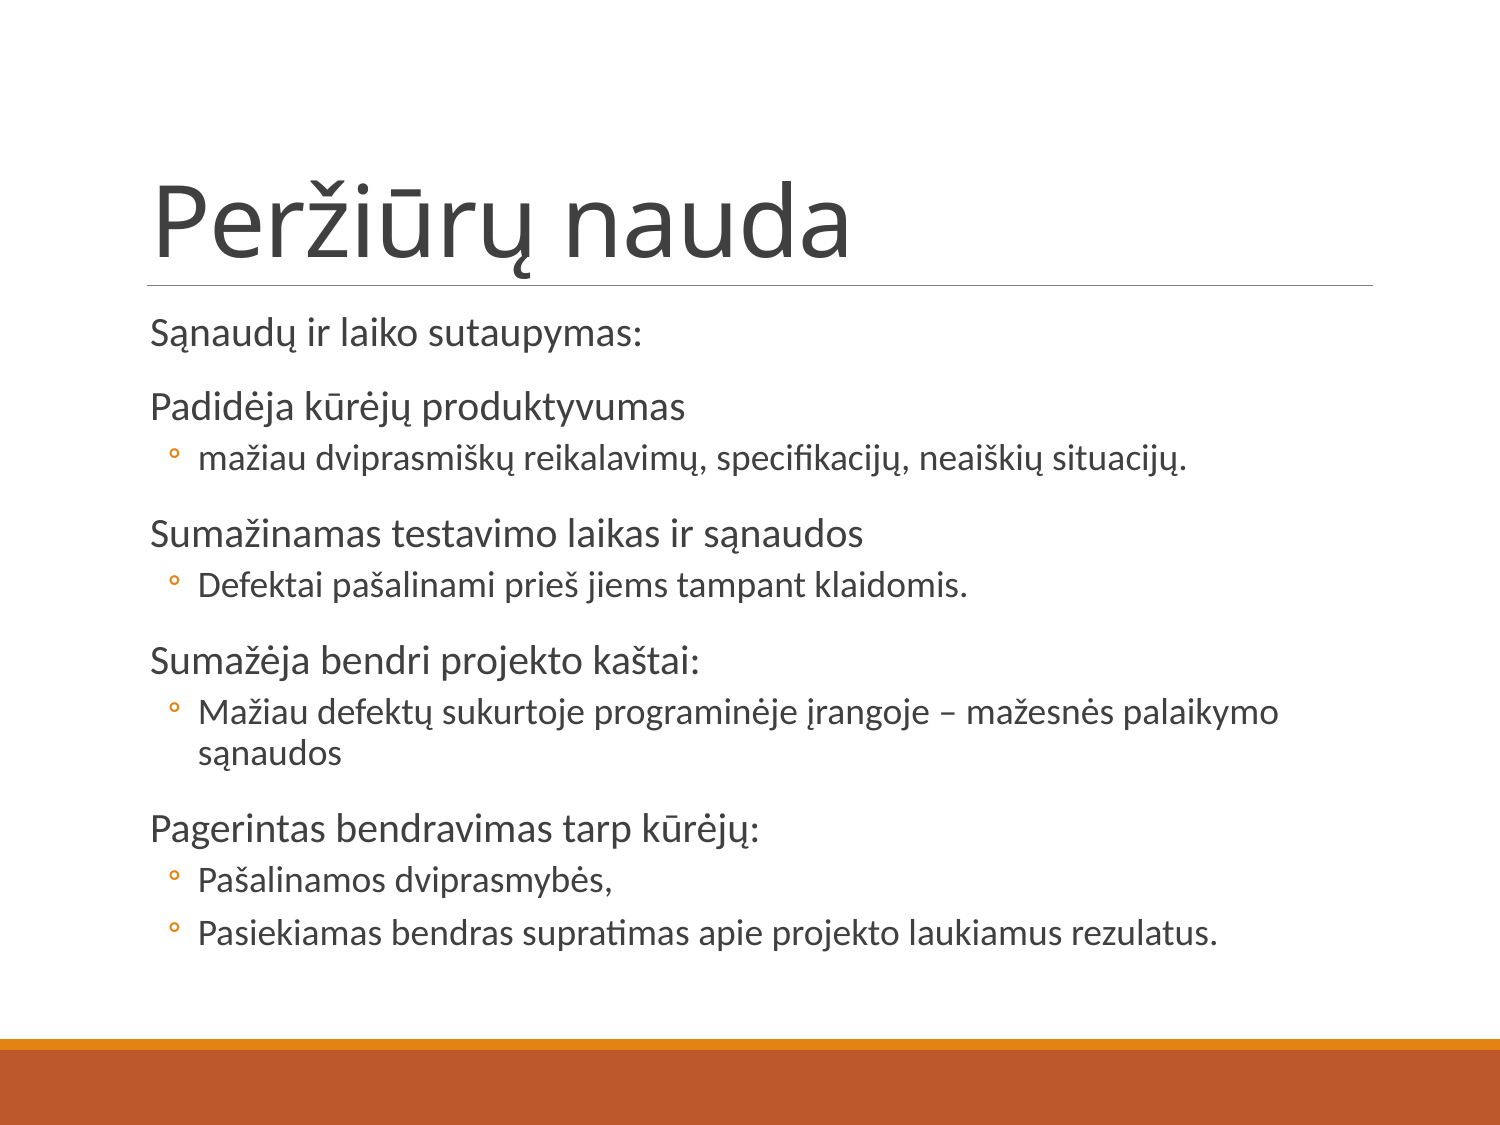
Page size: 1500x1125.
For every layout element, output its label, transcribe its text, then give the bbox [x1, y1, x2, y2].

list Sąnaudų ir laiko sutaupymas: Padidėja kūrėjų produktyvumas mažiau dviprasmiškų reikalavimų, specifikacijų, neaiškių situacijų. Sumažinamas testavimo laikas ir sąnaudos Defektai pašalinami prieš jiems tampant klaidomis. Sumažėja bendri projekto kaštai: Mažiau defektų sukurtoje programinėje įrangoje – mažesnės palaikymo sąnaudos Pagerintas bendravimas tarp kūrėjų: Pašalinamos dviprasmybės, Pasiekiamas bendras supratimas apie projekto laukiamus rezulatus. [135, 302, 1373, 963]
title Peržiūrų nauda [135, 47, 1373, 285]
